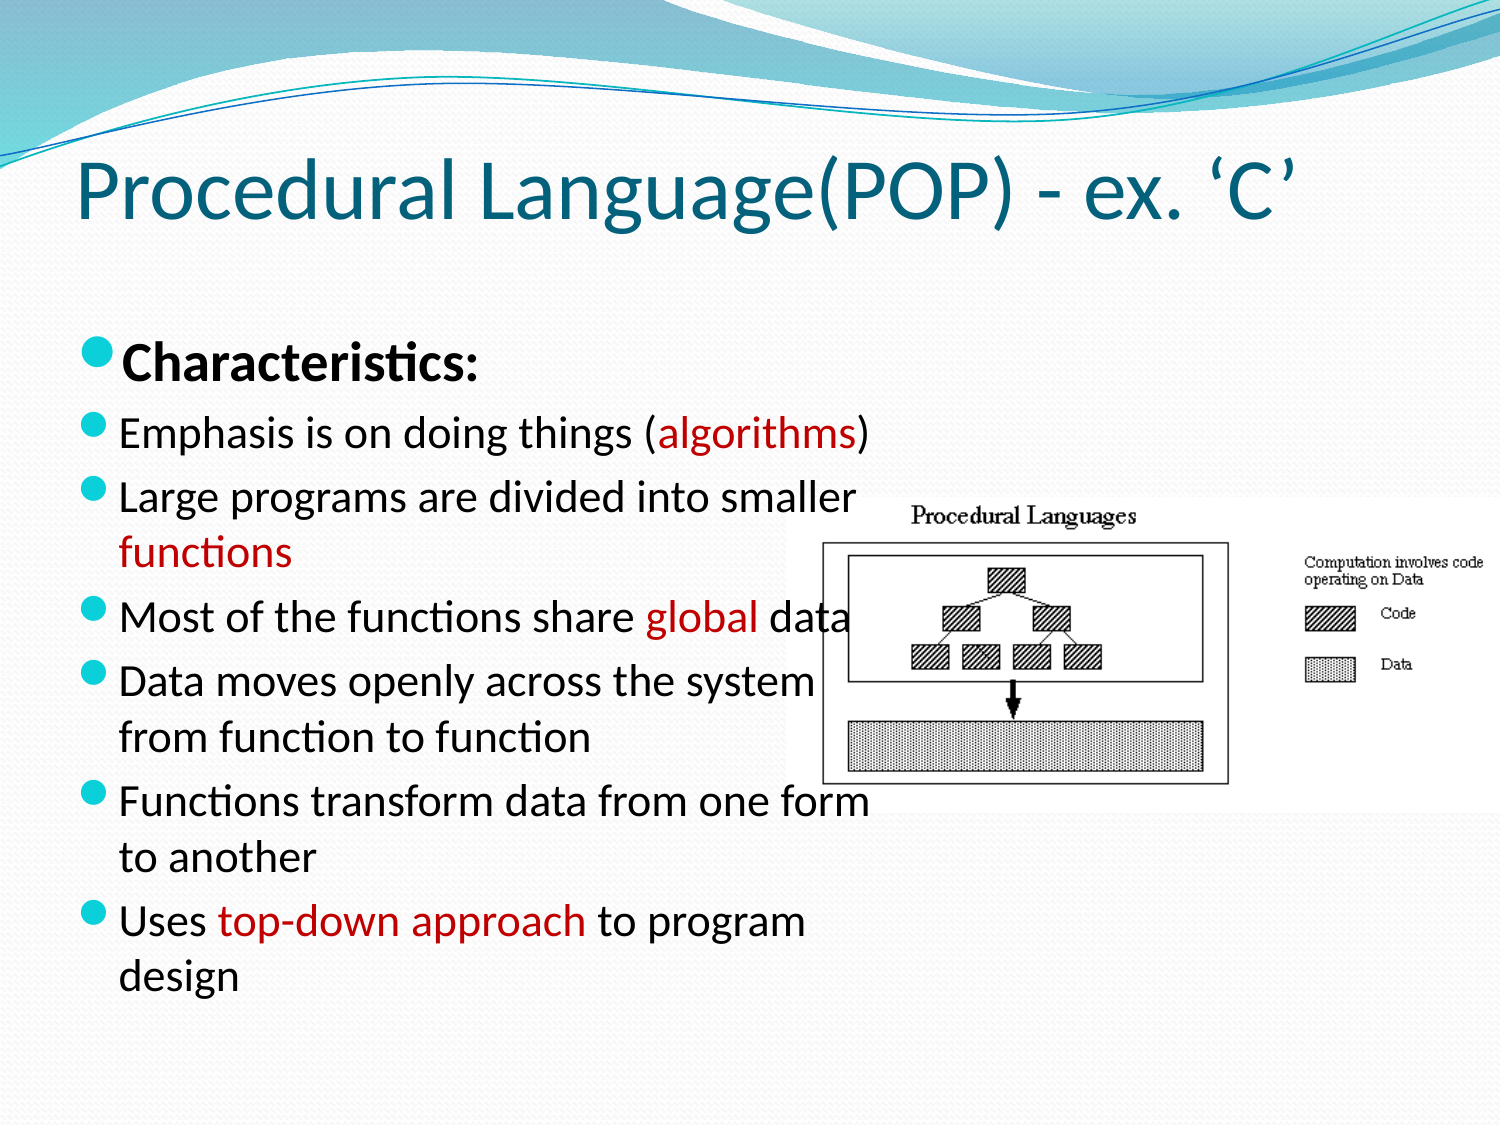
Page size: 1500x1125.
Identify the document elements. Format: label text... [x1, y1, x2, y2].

list Characteristics: Emphasis is on doing things (algorithms) Large programs are divided into smaller functions Most of the functions share global data Data moves openly across the system from function to function Functions transform data from one form to another Uses top-down approach to program design [62, 317, 888, 1063]
title Procedural Language(POP) - ex. ‘C’ [75, 50, 1425, 238]
picture [786, 497, 1500, 813]
